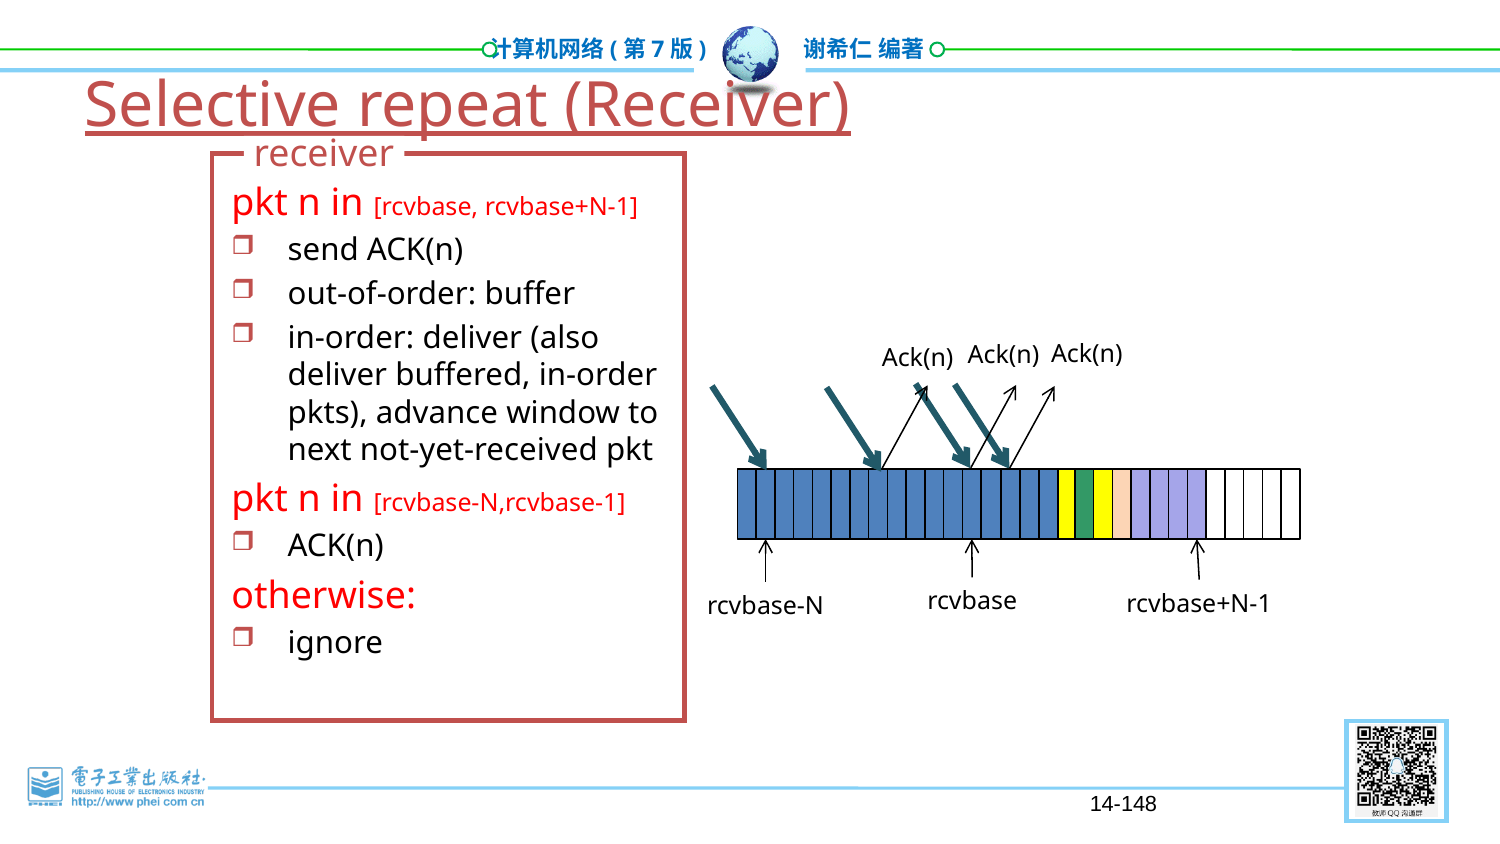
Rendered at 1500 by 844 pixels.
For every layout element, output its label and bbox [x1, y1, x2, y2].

picture [720, 24, 780, 56]
text_box [69, 56, 1303, 743]
slide_number [1074, 782, 1425, 827]
text_box [850, 329, 1154, 379]
picture [23, 764, 208, 809]
picture [1355, 724, 1438, 817]
